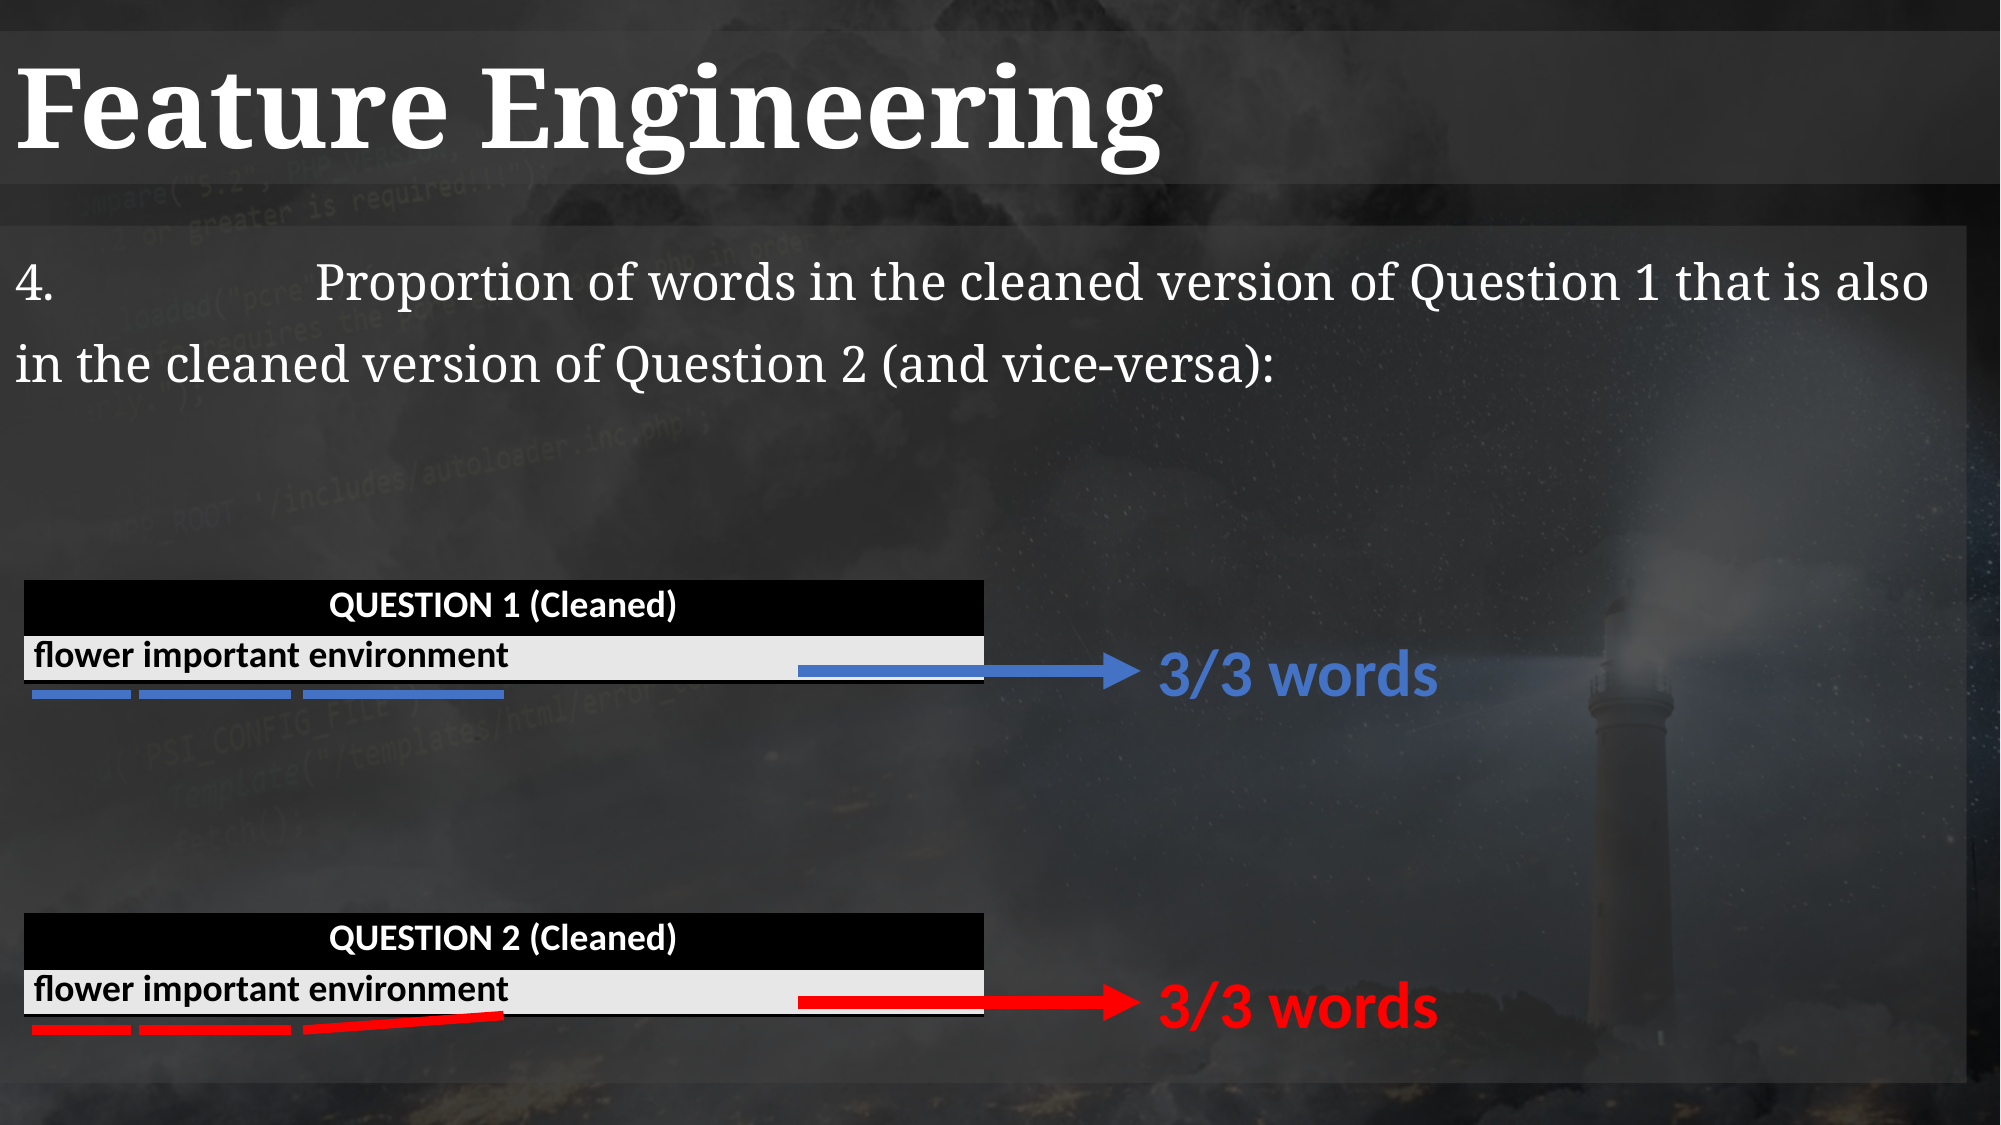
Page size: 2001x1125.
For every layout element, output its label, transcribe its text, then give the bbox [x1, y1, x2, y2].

list 4. Proportion of words in the cleaned version of Question 1 that is also in the cleaned version of Question 2 (and vice-versa): [0, 225, 1967, 1084]
text_box 3/3 words [1142, 622, 1454, 718]
table_header QUESTION 1 (Cleaned) [24, 584, 984, 633]
picture [0, 0, 2001, 1125]
title Feature Engineering [0, 31, 2000, 184]
table_cell flower important environment [24, 636, 984, 680]
table_cell flower important environment [24, 970, 984, 1014]
text_box 3/3 words [1142, 954, 1454, 1050]
table_header QUESTION 2 (Cleaned) [24, 917, 984, 966]
